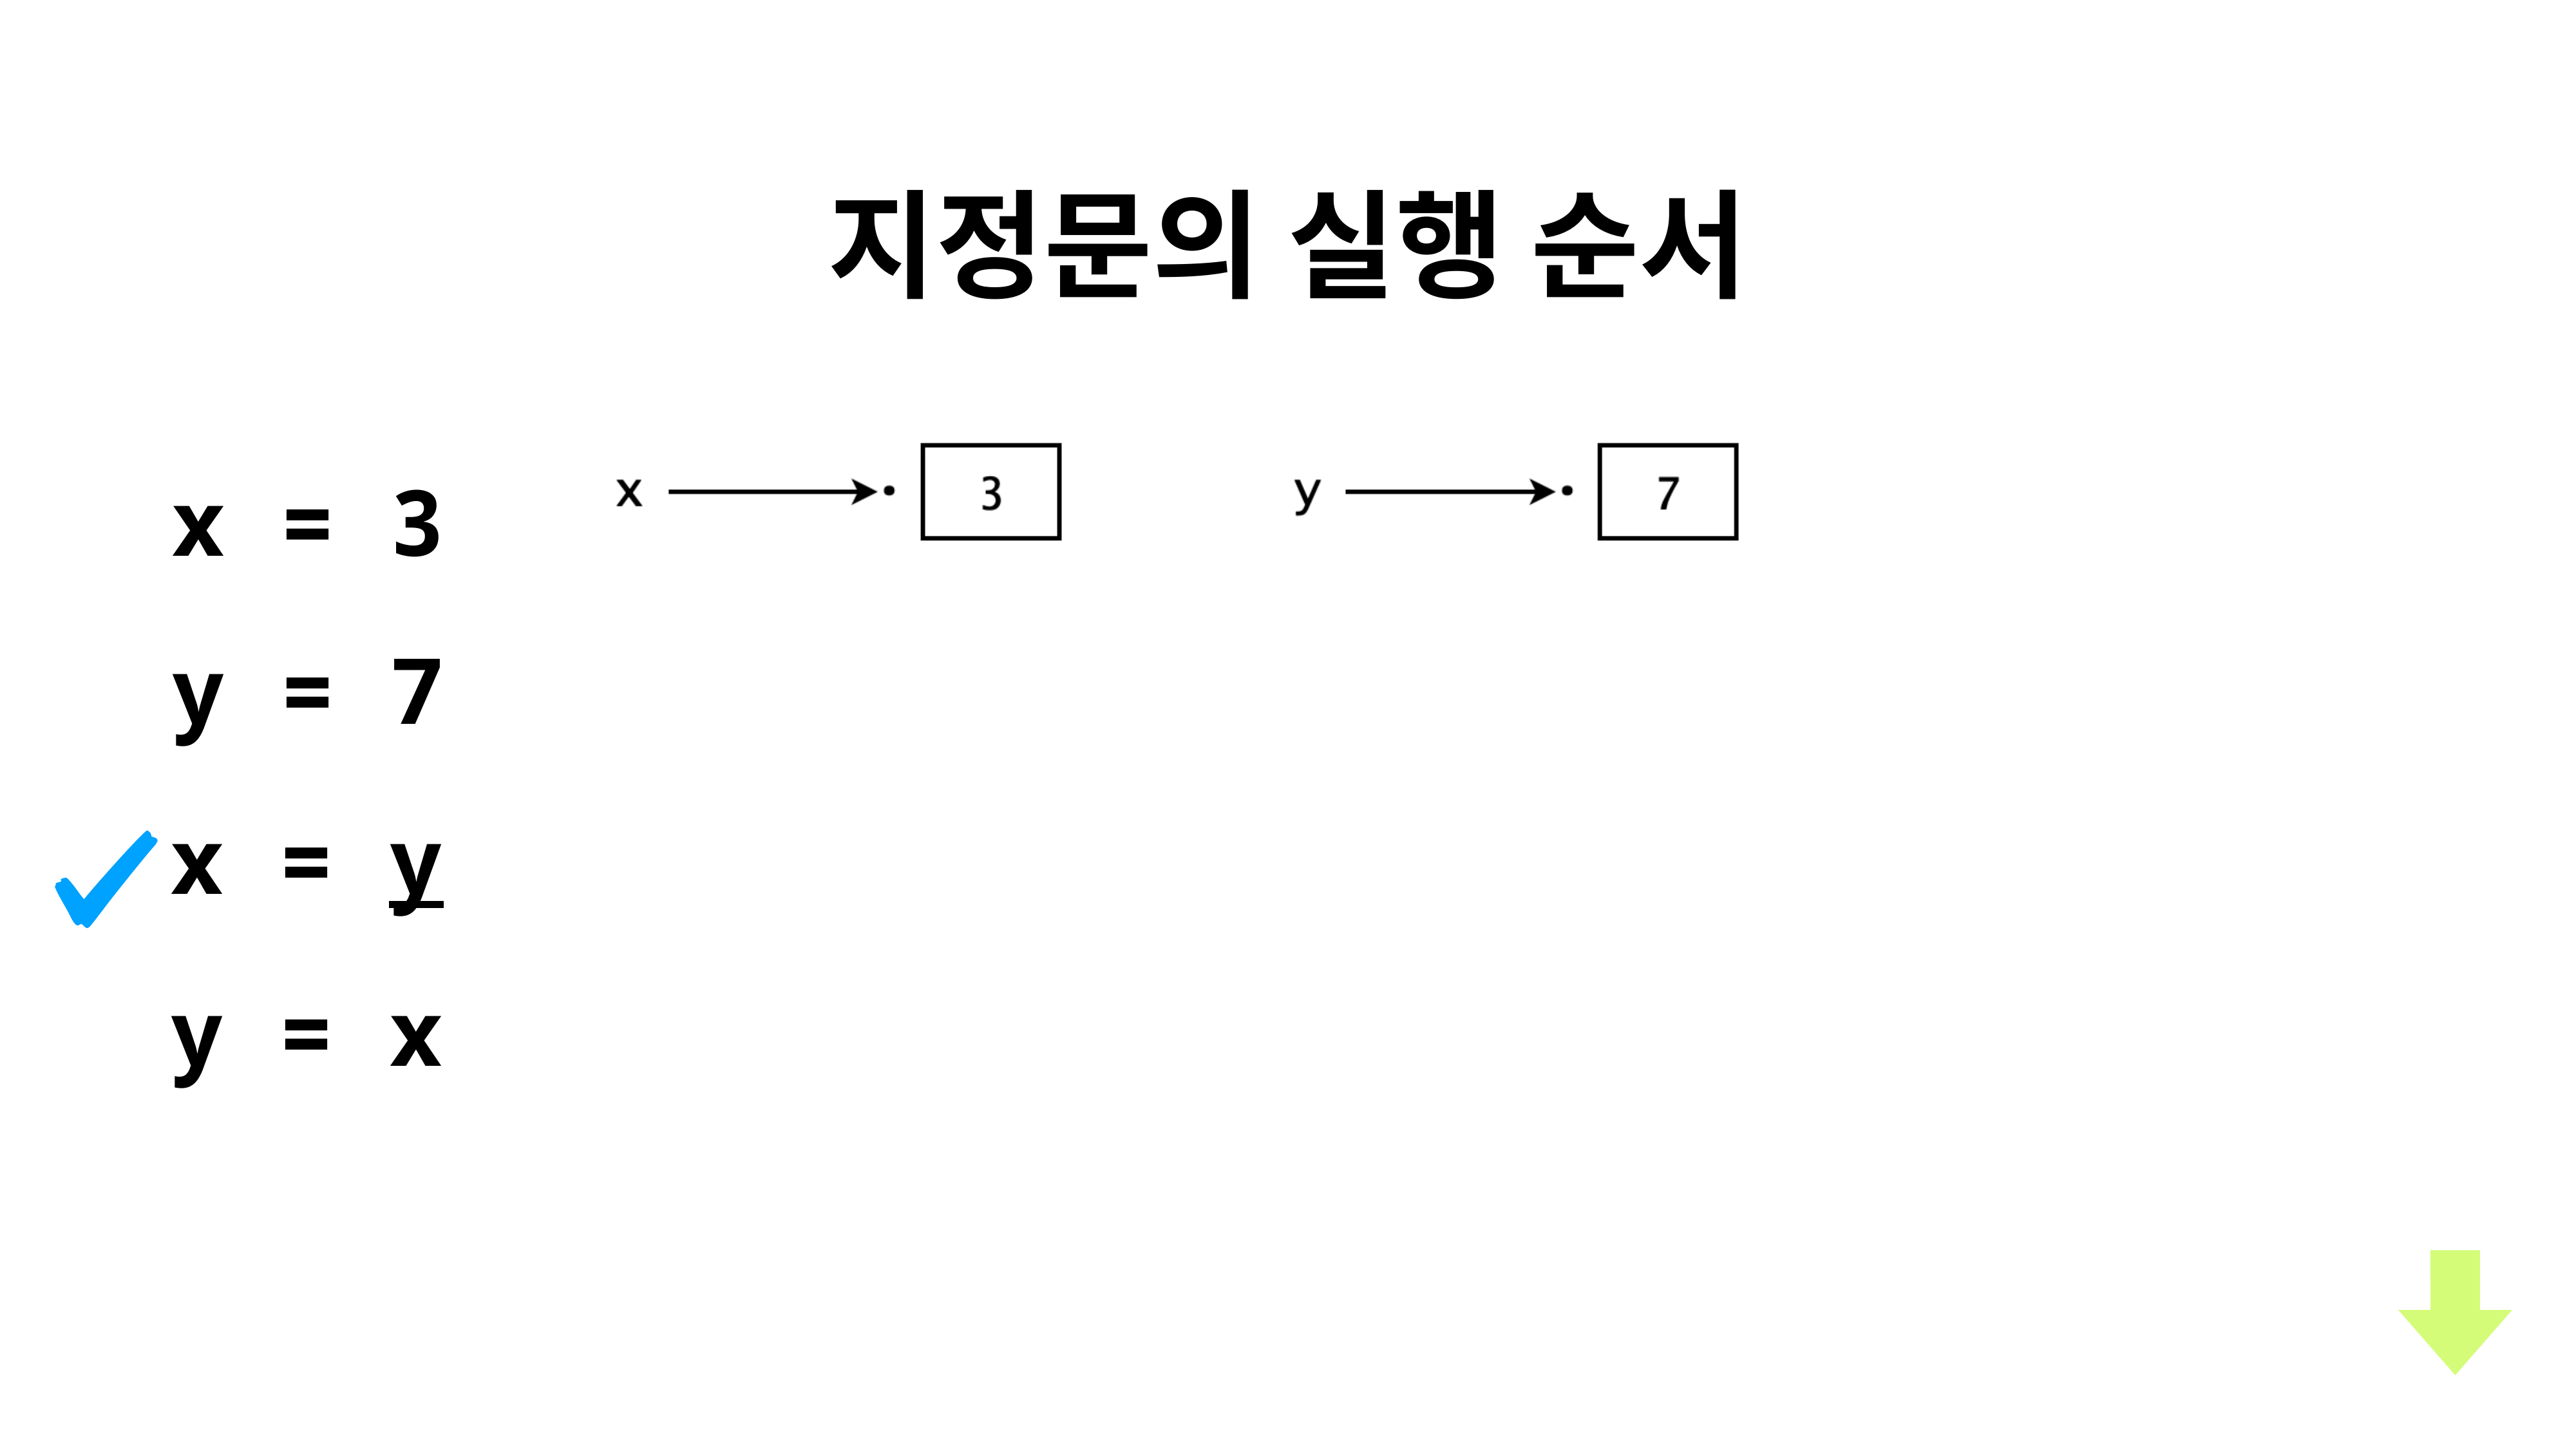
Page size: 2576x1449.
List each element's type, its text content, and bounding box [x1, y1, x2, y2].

picture [583, 429, 1774, 555]
text_box [55, 830, 158, 929]
text_box x = 3 [163, 402, 452, 570]
text_box [2398, 1250, 2512, 1376]
text_box x = y [162, 741, 451, 913]
text_box 지정문의 실행 순서 [752, 68, 1824, 318]
text_box y = 7 [163, 570, 452, 750]
text_box y = x [162, 913, 451, 1092]
